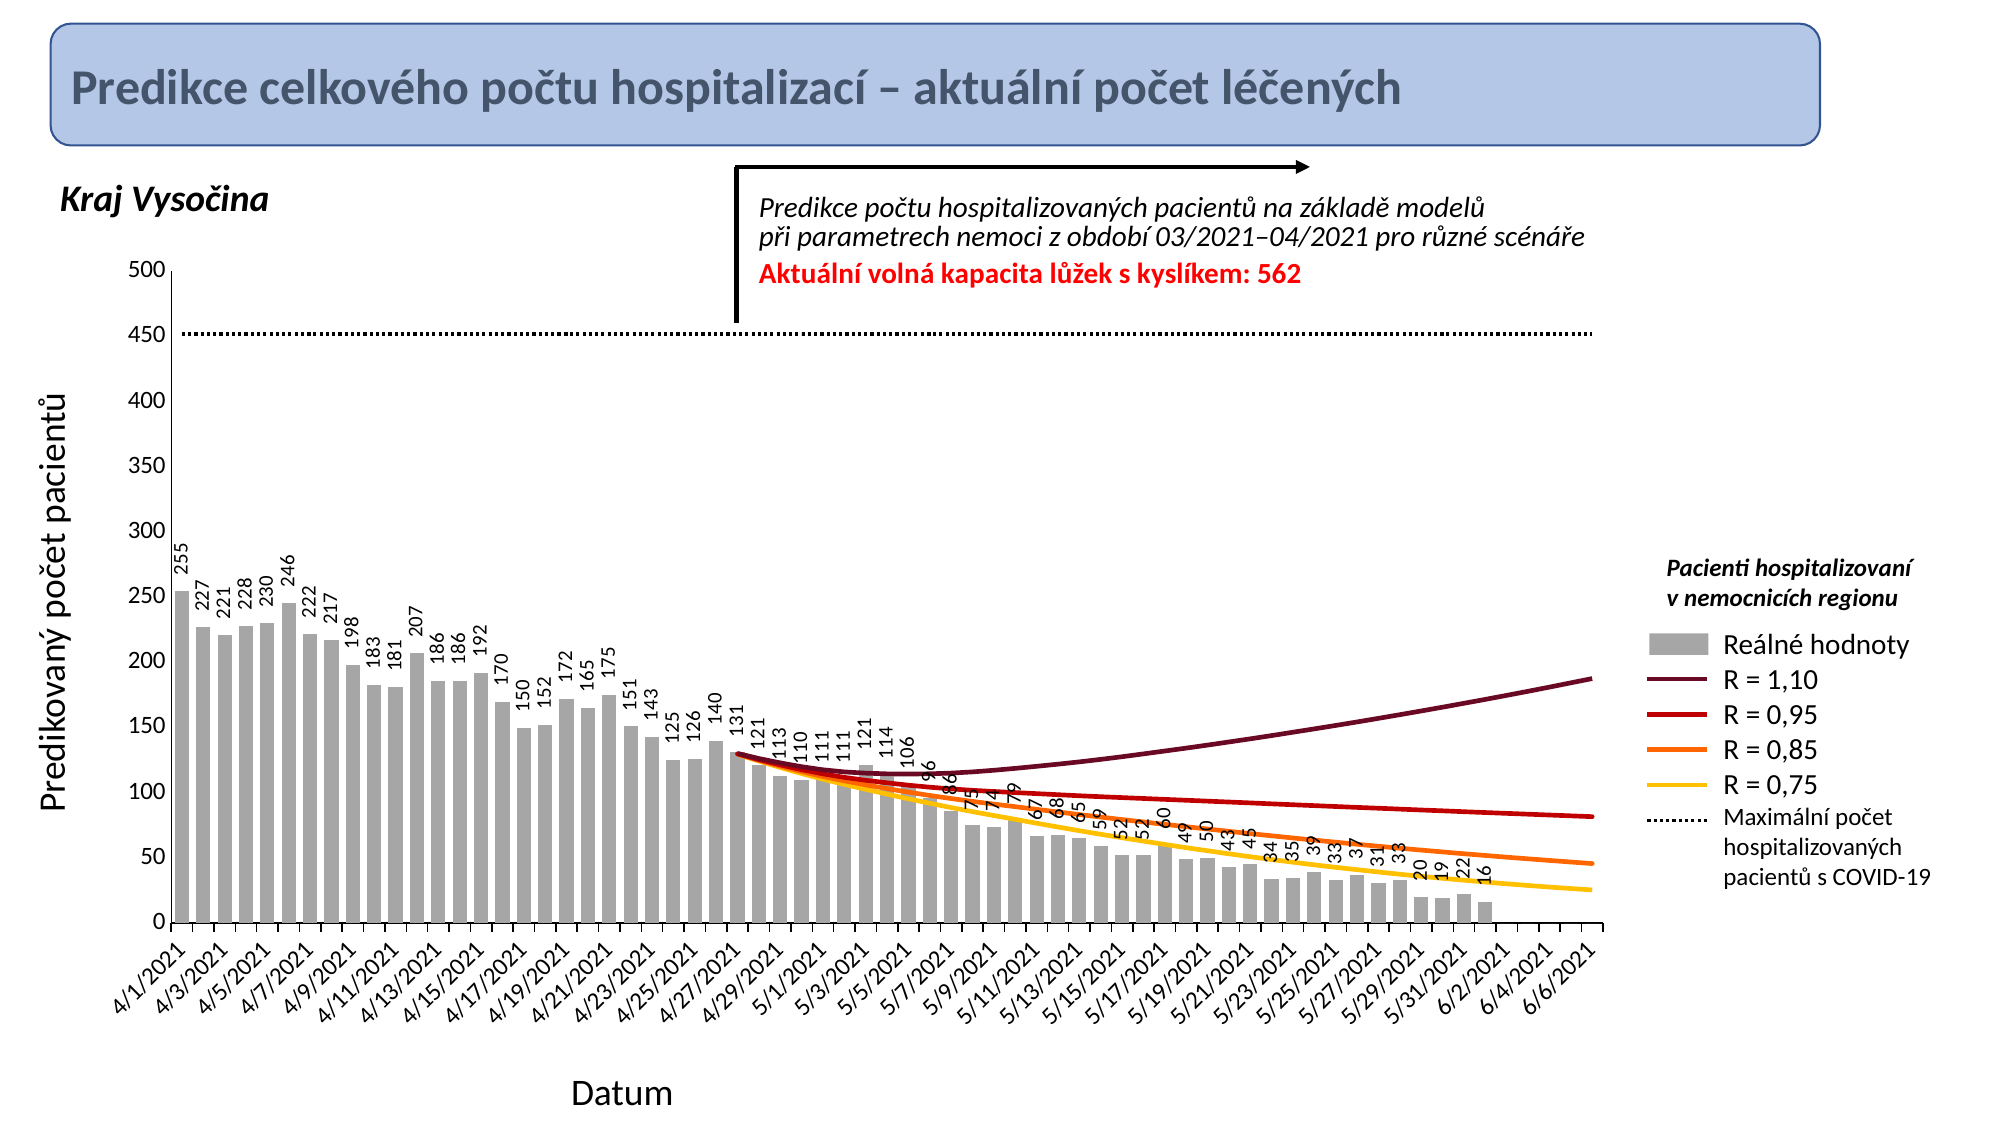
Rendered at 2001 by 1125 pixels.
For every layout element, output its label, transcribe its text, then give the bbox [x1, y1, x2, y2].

text_box Predikce celkového počtu hospitalizací – aktuální počet léčených [49, 22, 1822, 147]
text_box Kraj Vysočina [45, 167, 304, 227]
chart [63, 245, 2000, 1067]
table_header Predikce počtu hospitalizovaných pacientů na základě modelů při parametrech nemoci z období 03/2021–04/2021 pro různé scénáře [1310, 183, 1601, 245]
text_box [735, 166, 1310, 323]
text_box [1647, 617, 1960, 901]
text_box Datum [556, 1067, 689, 1121]
text_box Predikovaný počet pacientů [19, 377, 63, 828]
